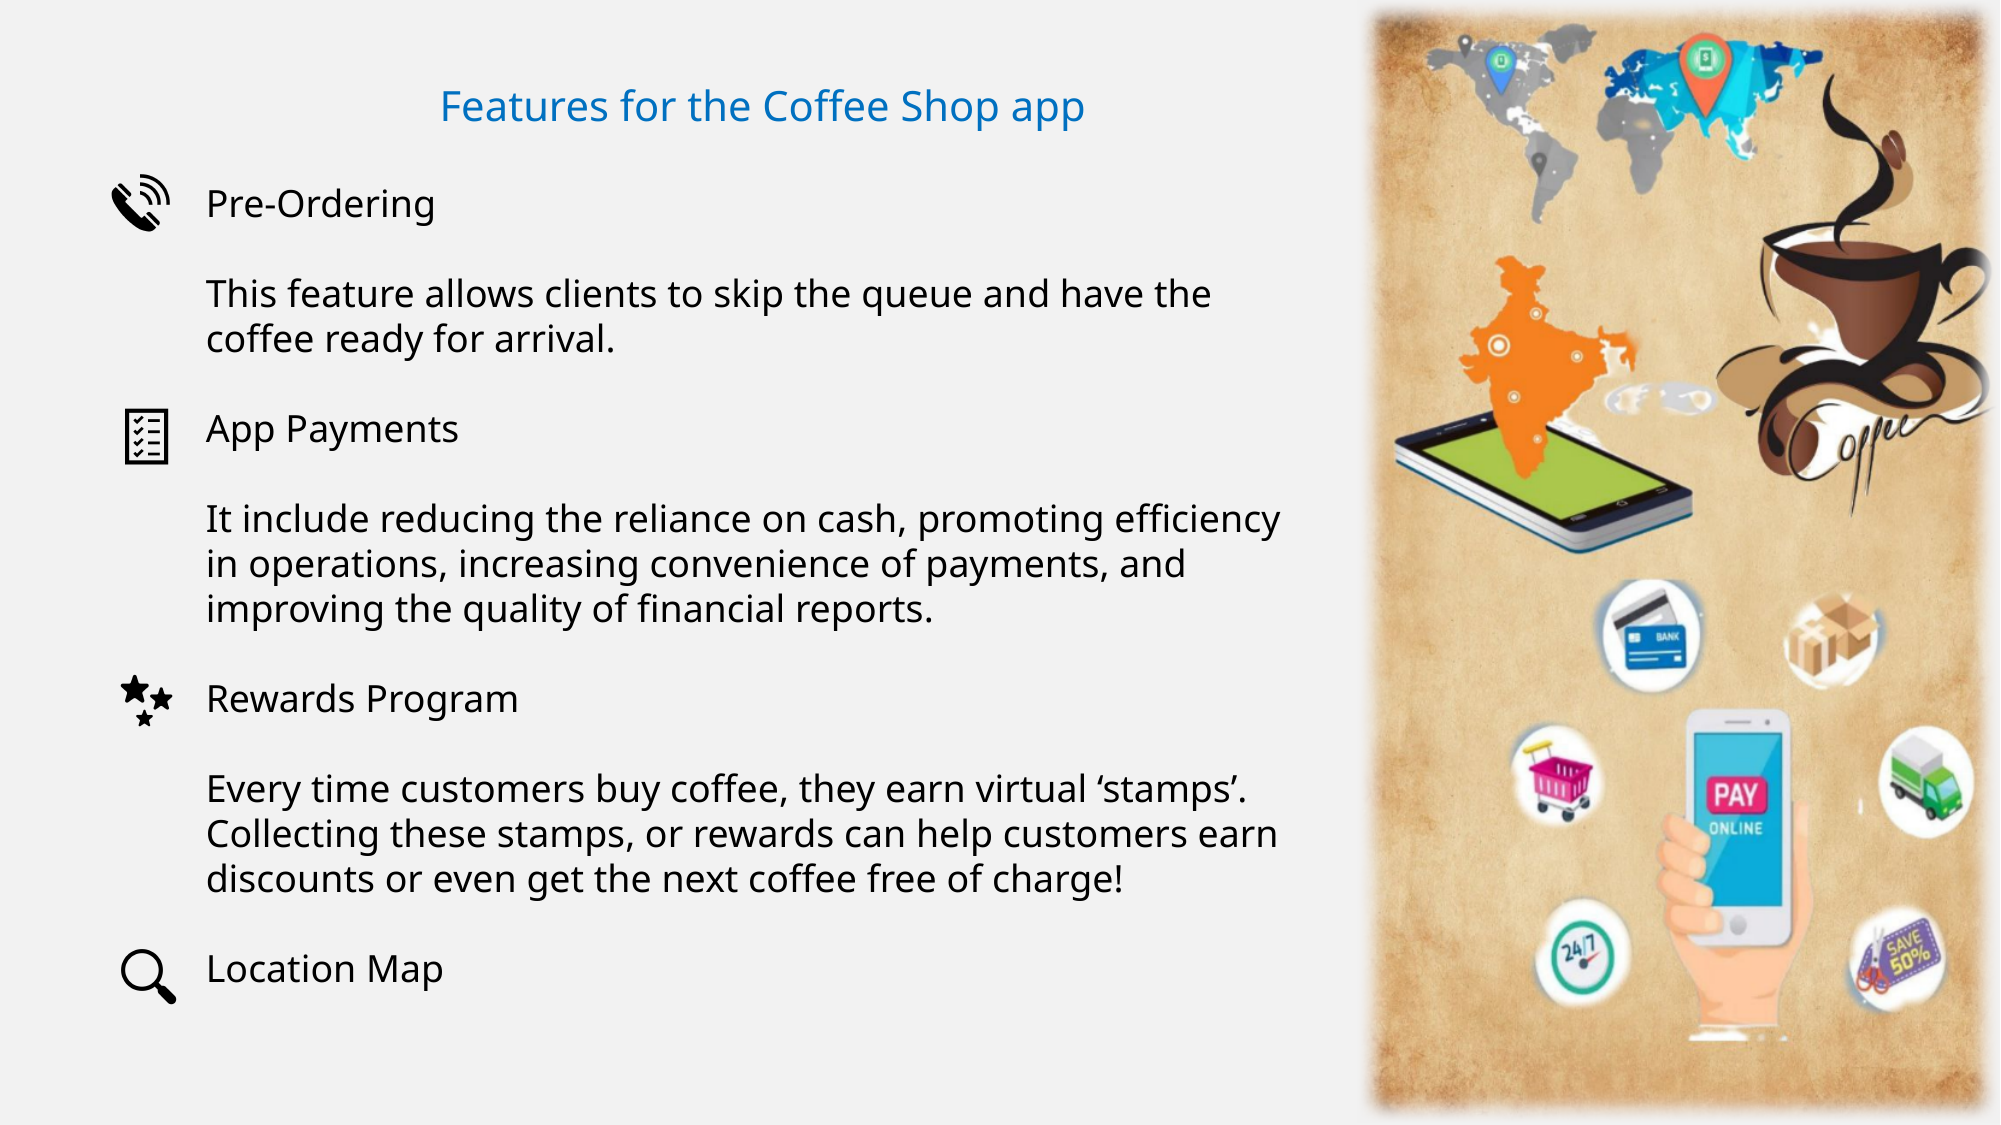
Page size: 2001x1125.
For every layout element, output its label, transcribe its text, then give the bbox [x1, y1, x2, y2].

picture [1357, 0, 2000, 1125]
text_box Features for the Coffee Shop app Pre-Ordering This feature allows clients to skip the queue and have the coffee ready for arrival. App Payments It include reducing the reliance on cash, promoting efficiency in operations, increasing convenience of payments, and improving the quality of financial reports. Rewards Program Every time customers buy coffee, they earn virtual ‘stamps’. Collecting these stamps, or rewards can help customers earn discounts or even get the next coffee free of charge! Location Map [191, 27, 1335, 1088]
picture [113, 667, 180, 734]
picture [113, 403, 180, 470]
picture [98, 161, 182, 245]
picture [115, 943, 182, 1010]
